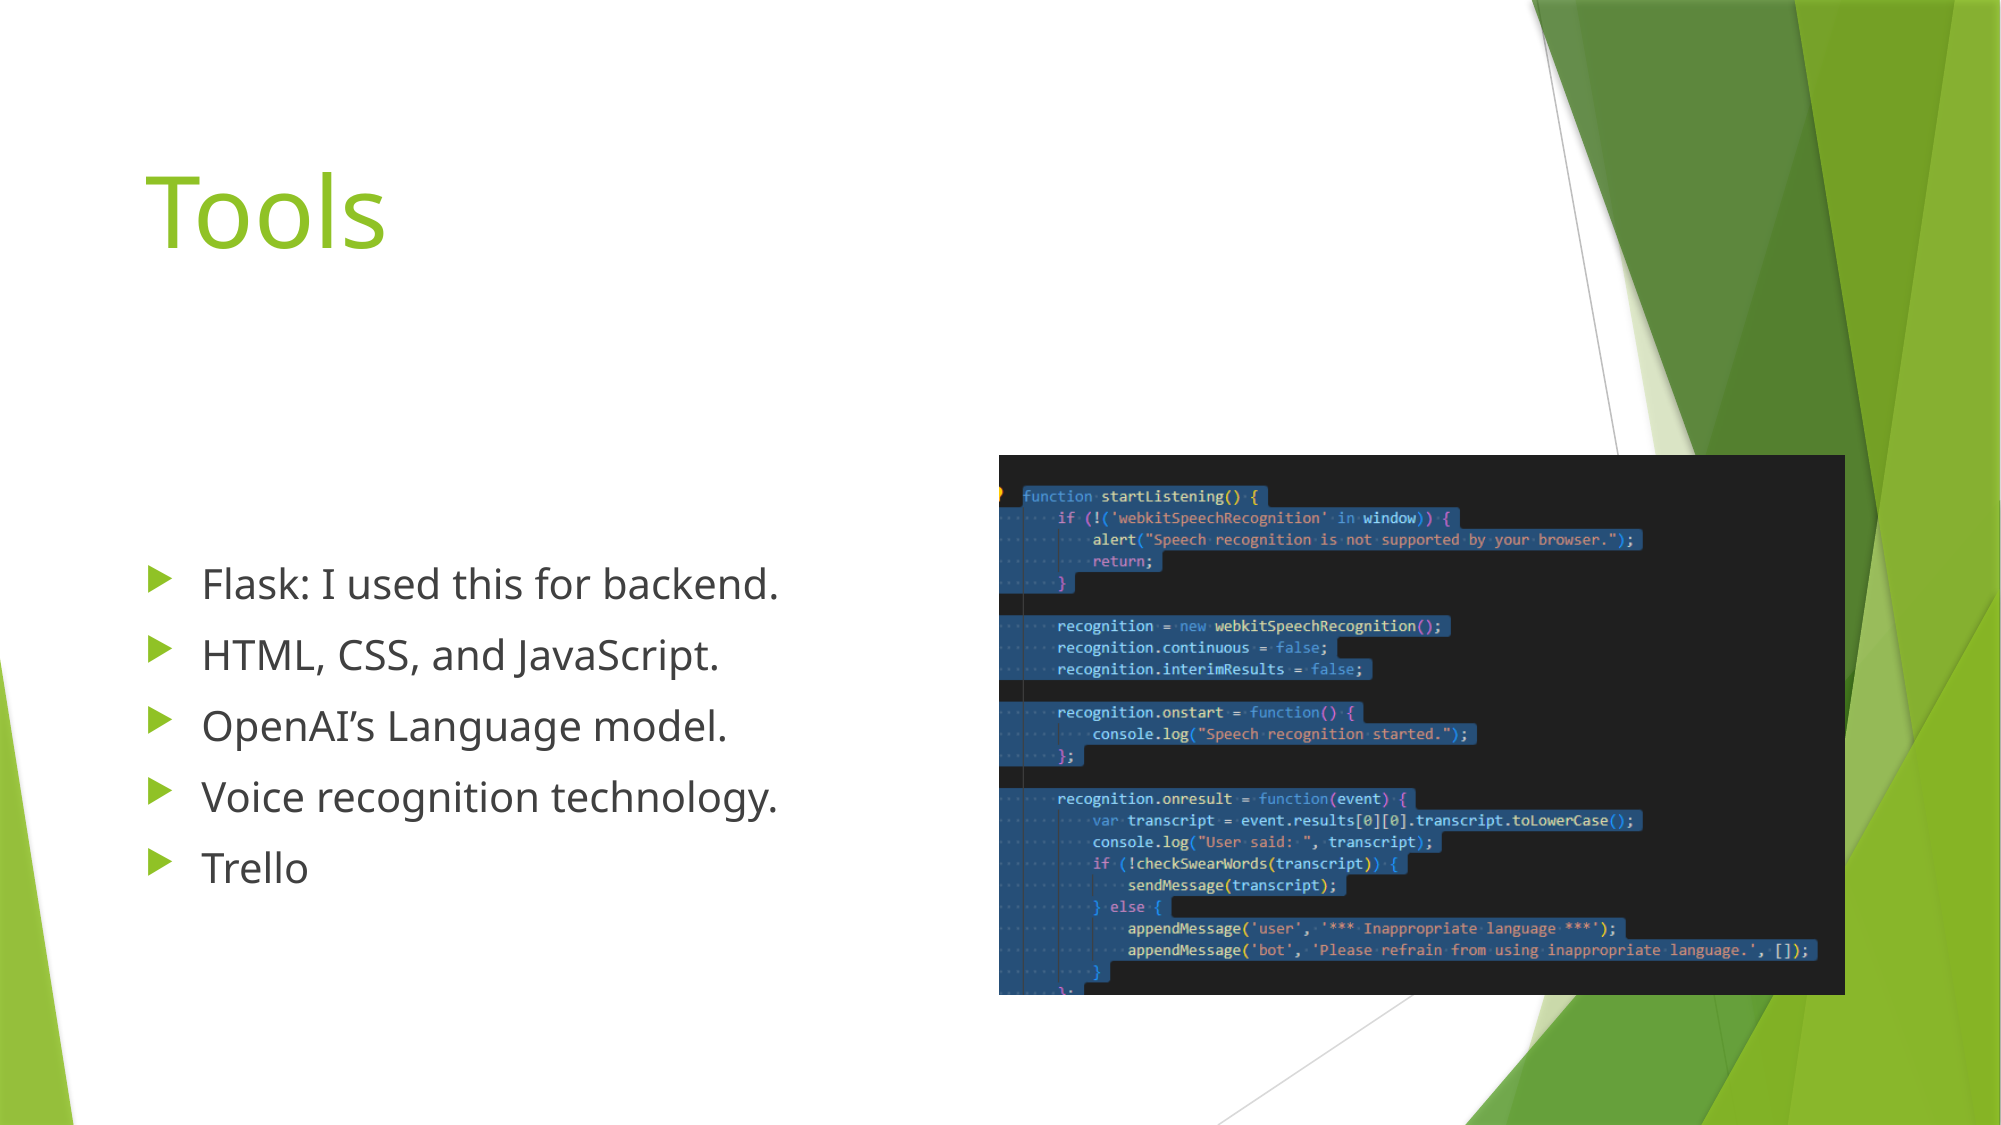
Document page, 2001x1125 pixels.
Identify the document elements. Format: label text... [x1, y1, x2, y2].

title Tools [130, 63, 1782, 277]
list Flask: I used this for backend. HTML, CSS, and JavaScript. OpenAI’s Language model. Voice recognition technology. Trello [130, 426, 874, 1024]
picture [999, 455, 1846, 995]
